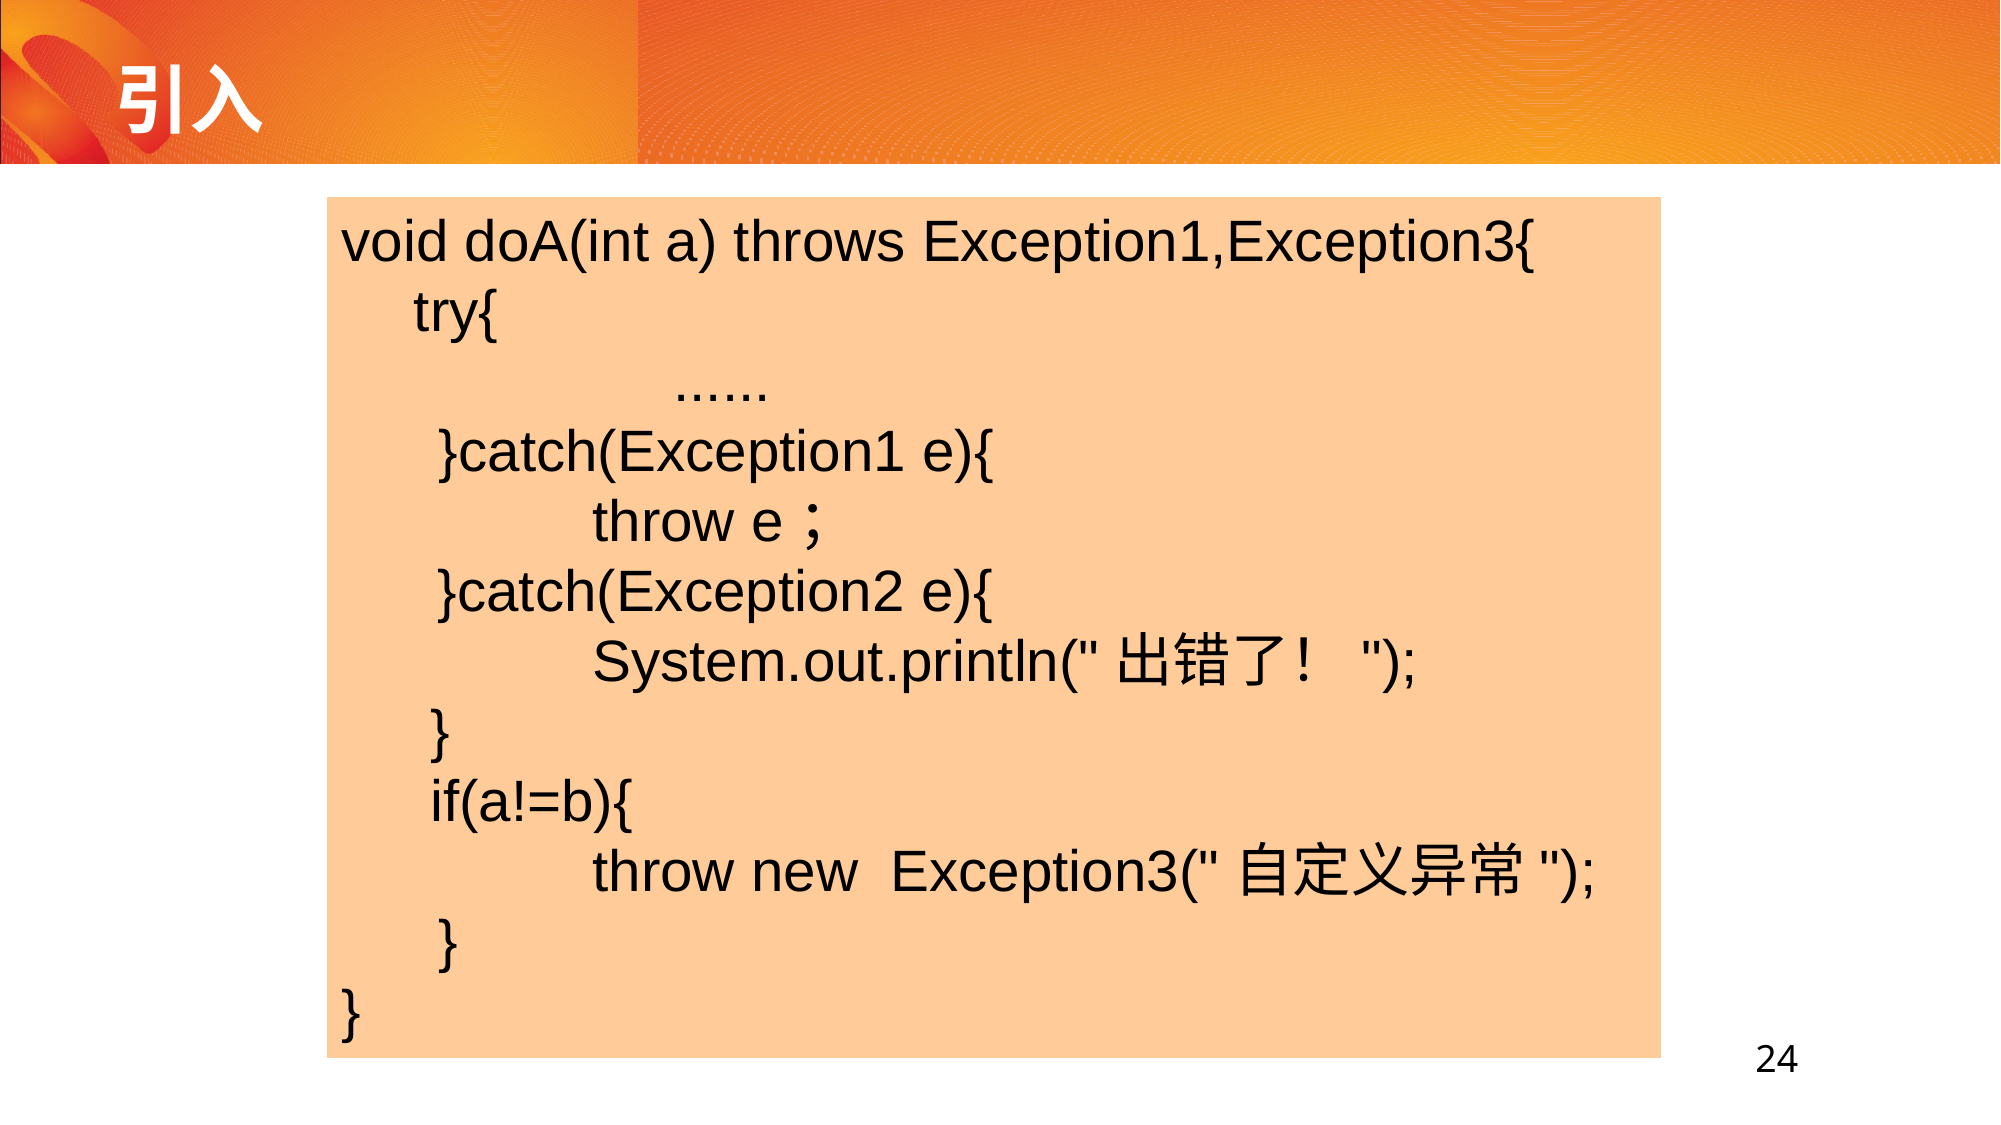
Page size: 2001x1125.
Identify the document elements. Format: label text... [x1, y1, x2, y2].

text_box void doA(int a) throws Exception1,Exception3{ try{ ...... }catch(Exception1 e){ throw e； }catch(Exception2 e){ System.out.println("出错了！"); } if(a!=b){ throw new Exception3("自定义异常"); } } [326, 196, 1662, 1059]
title 引入 [99, 45, 1900, 167]
picture [0, 0, 2000, 164]
